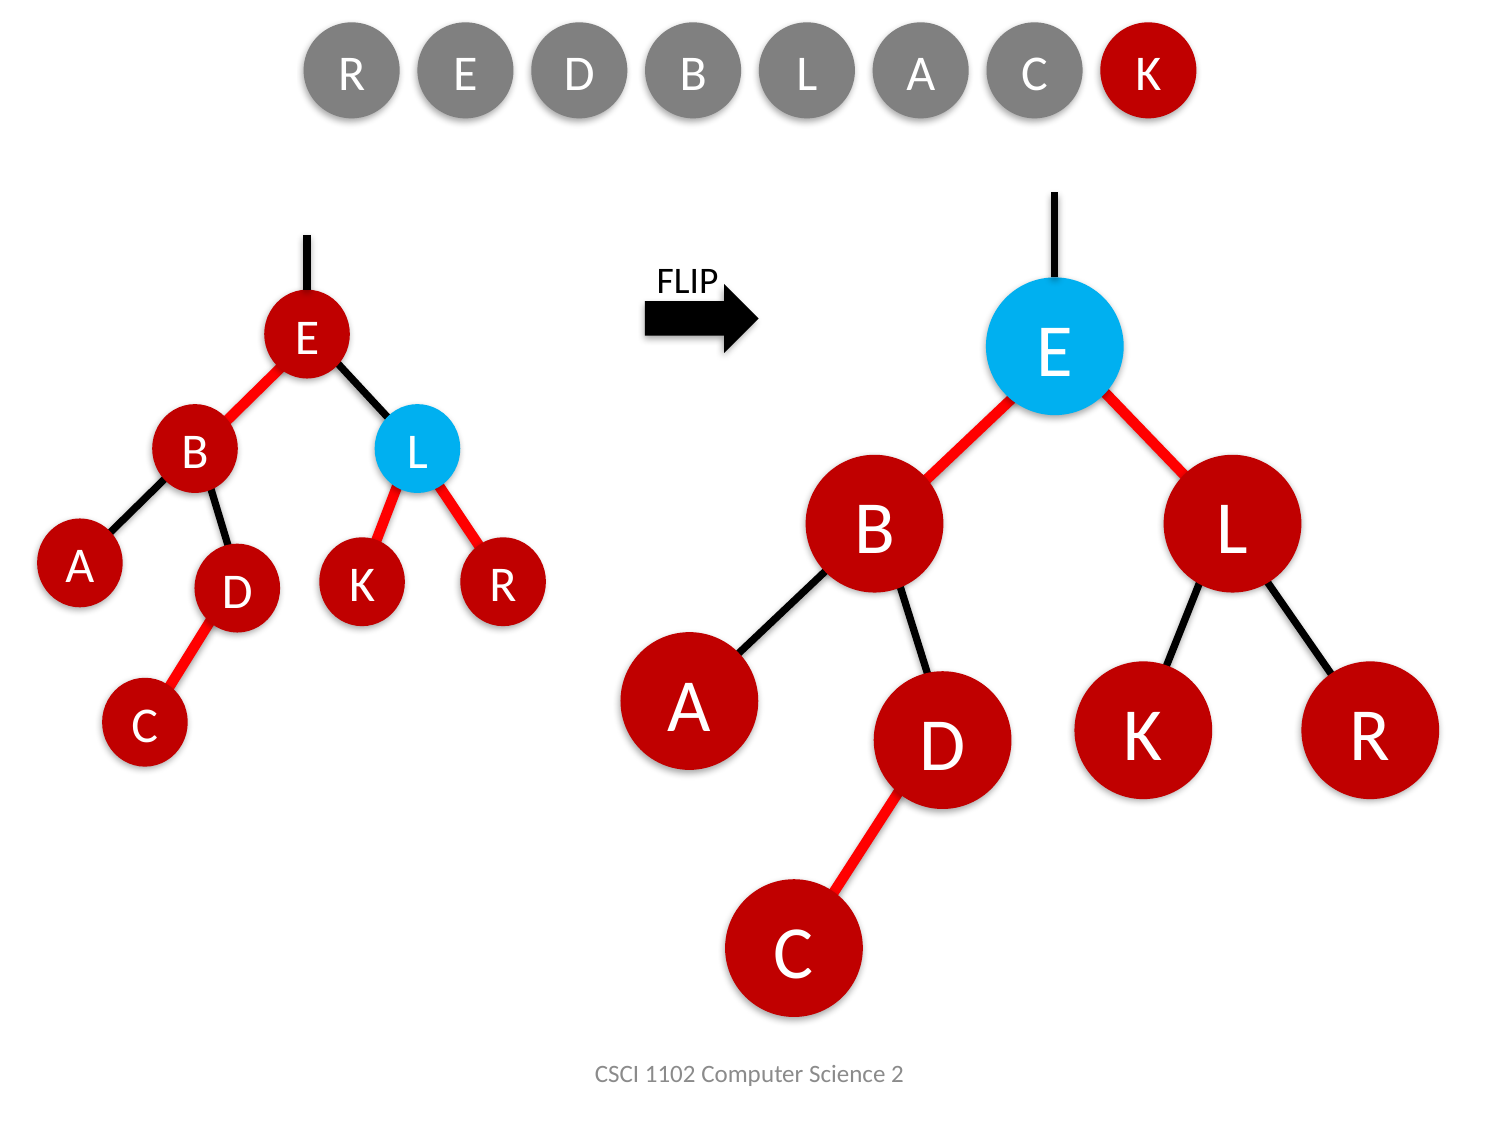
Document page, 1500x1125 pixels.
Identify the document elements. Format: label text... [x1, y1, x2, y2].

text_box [620, 192, 1440, 1018]
footer CSCI 1102 Computer Science 2 [512, 1042, 988, 1103]
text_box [303, 22, 1197, 119]
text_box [36, 234, 547, 767]
